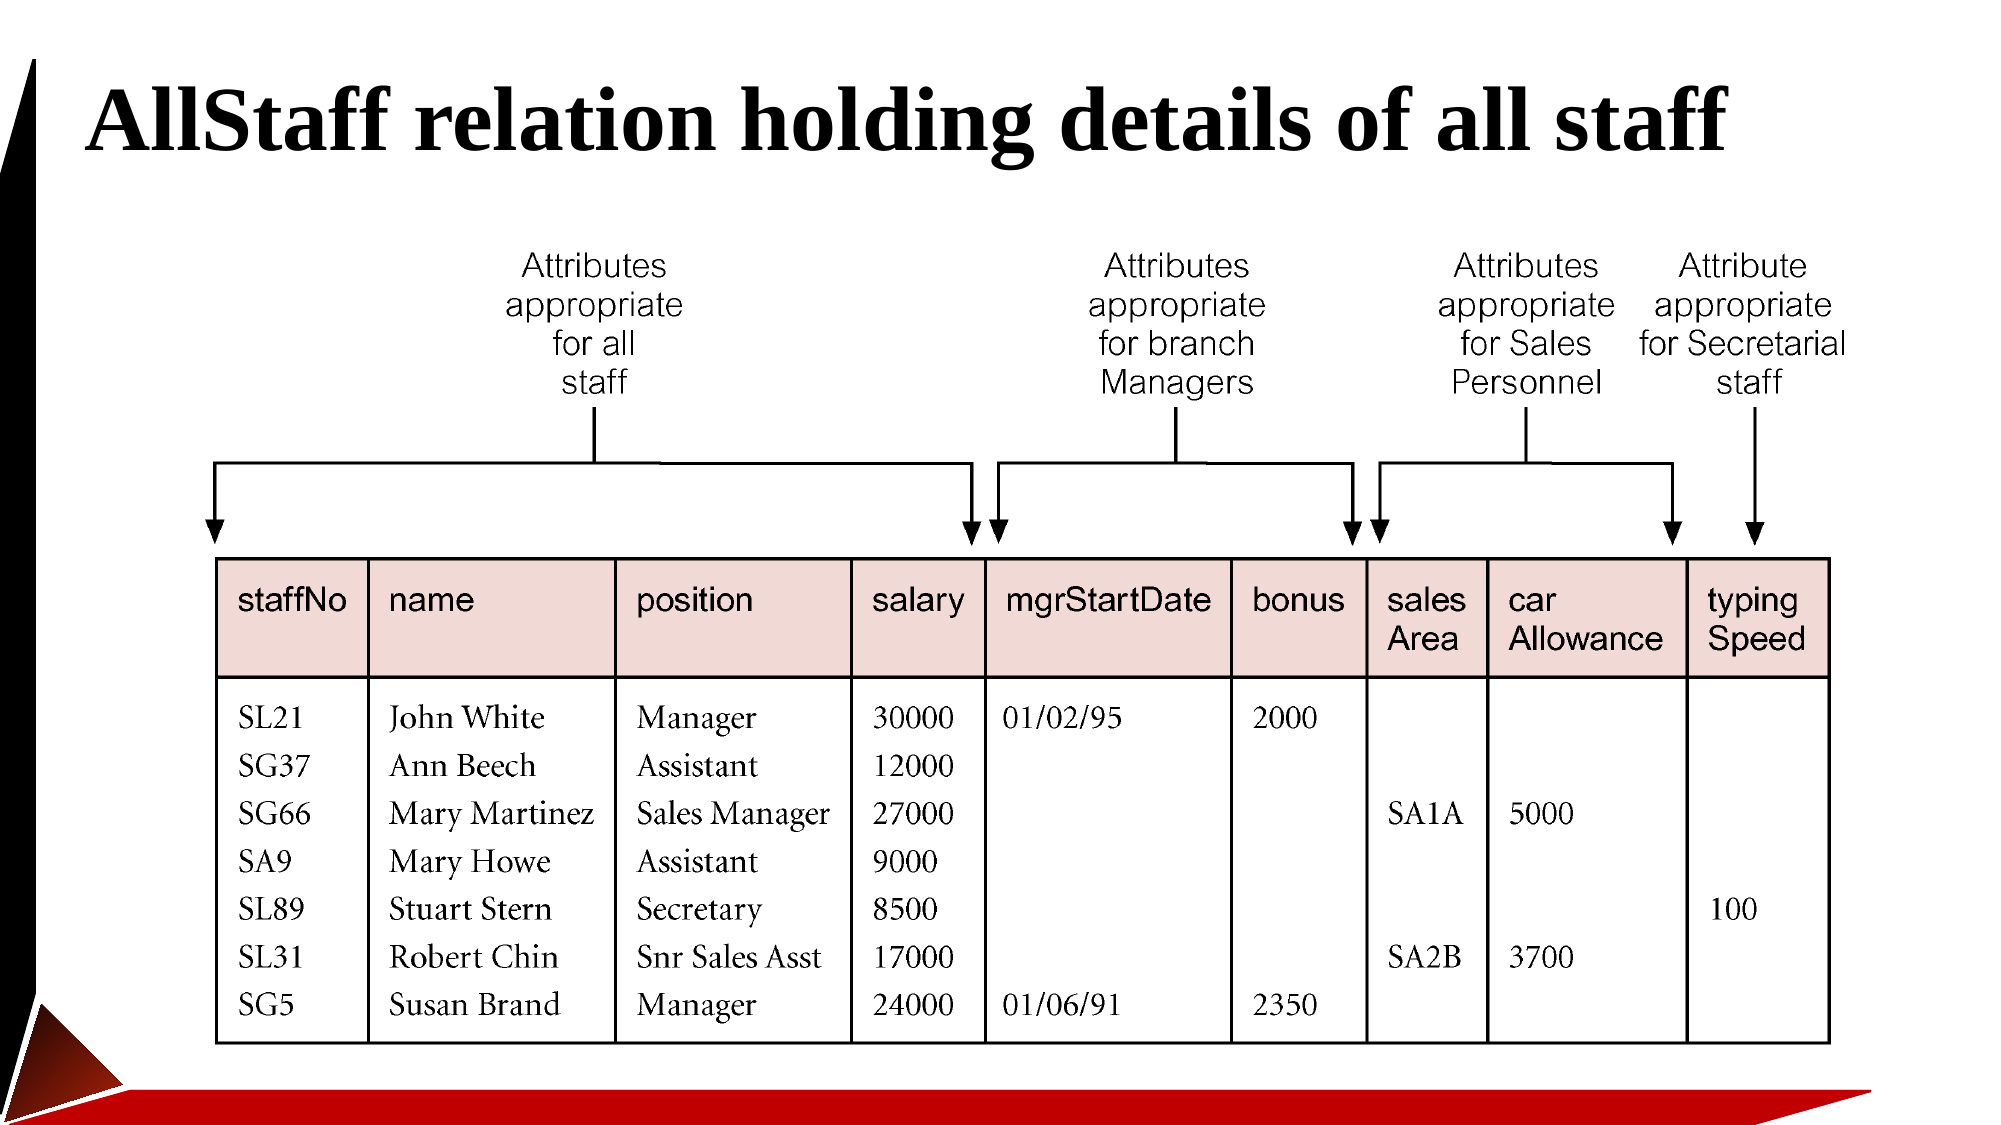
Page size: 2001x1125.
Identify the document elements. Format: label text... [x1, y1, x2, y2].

title AllStaff relation holding details of all staff [69, 45, 1971, 197]
picture [185, 226, 1875, 1069]
